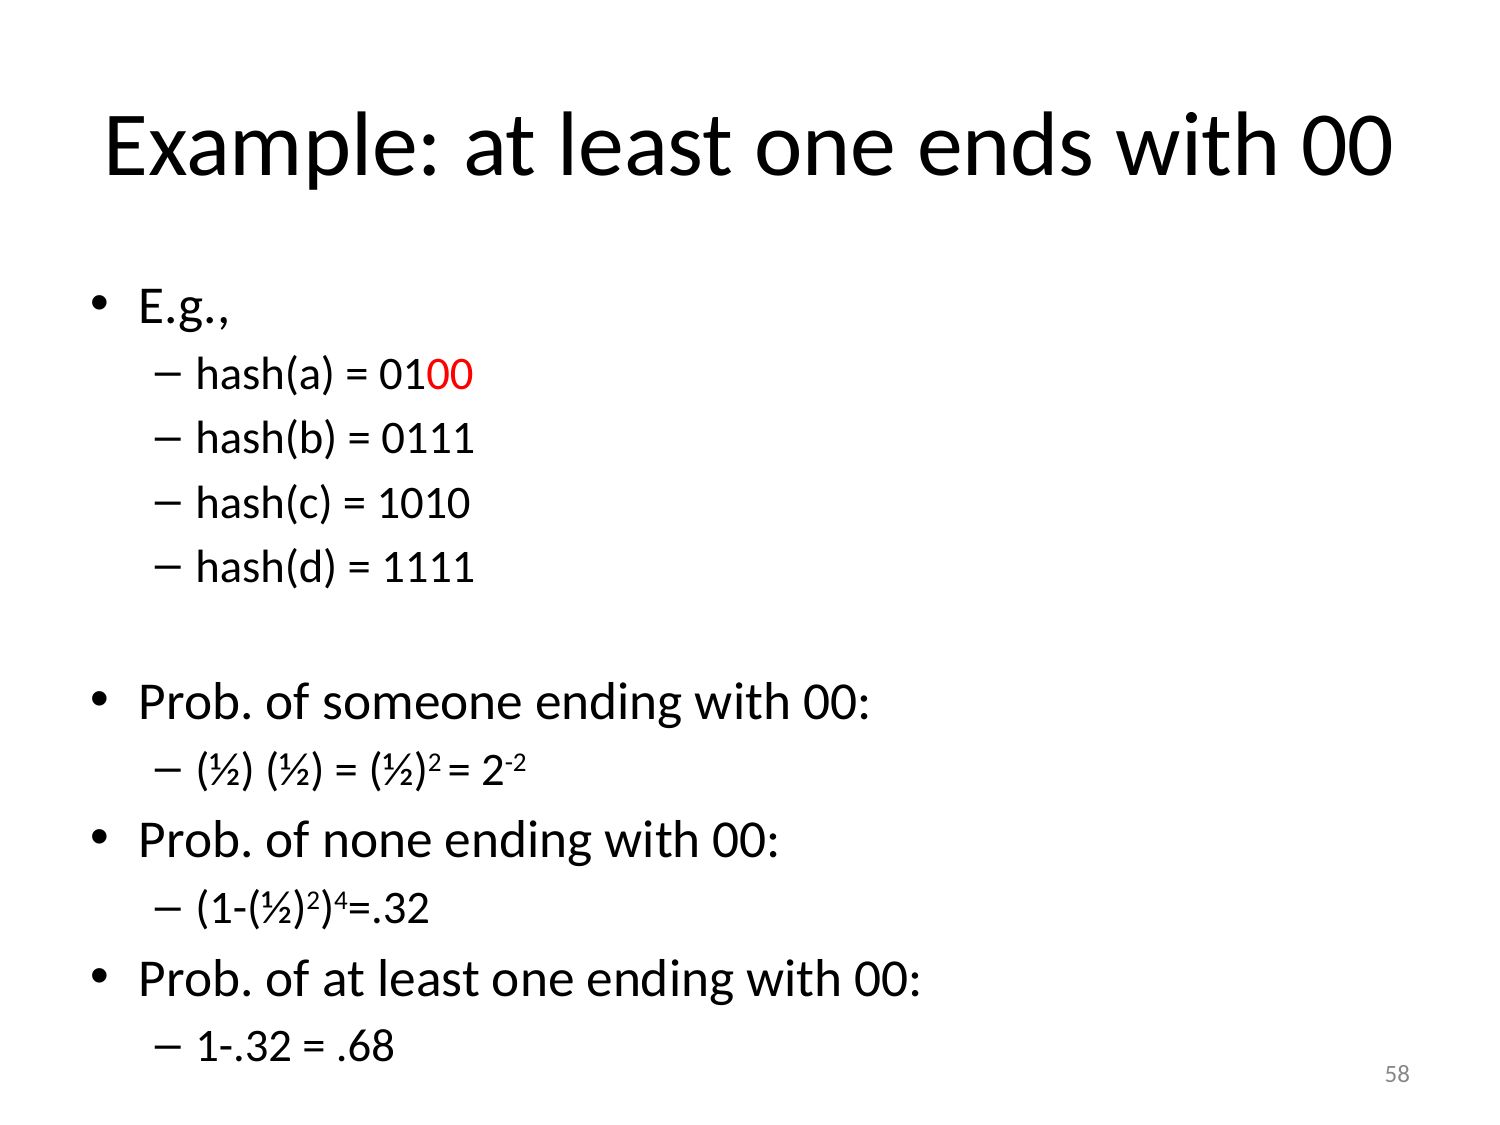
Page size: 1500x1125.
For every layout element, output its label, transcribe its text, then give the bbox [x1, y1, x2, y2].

list E.g., hash(a) = 0100 hash(b) = 0111 hash(c) = 1010 hash(d) = 1111 Prob. of someone ending with 00: (½) (½) = (½)2 = 2-2 Prob. of none ending with 00: (1-(½)2)4=.32 Prob. of at least one ending with 00: 1-.32 = .68 [75, 262, 1425, 1088]
title Example: at least one ends with 00 [75, 45, 1425, 233]
slide_number ‹#› [1074, 1042, 1425, 1103]
